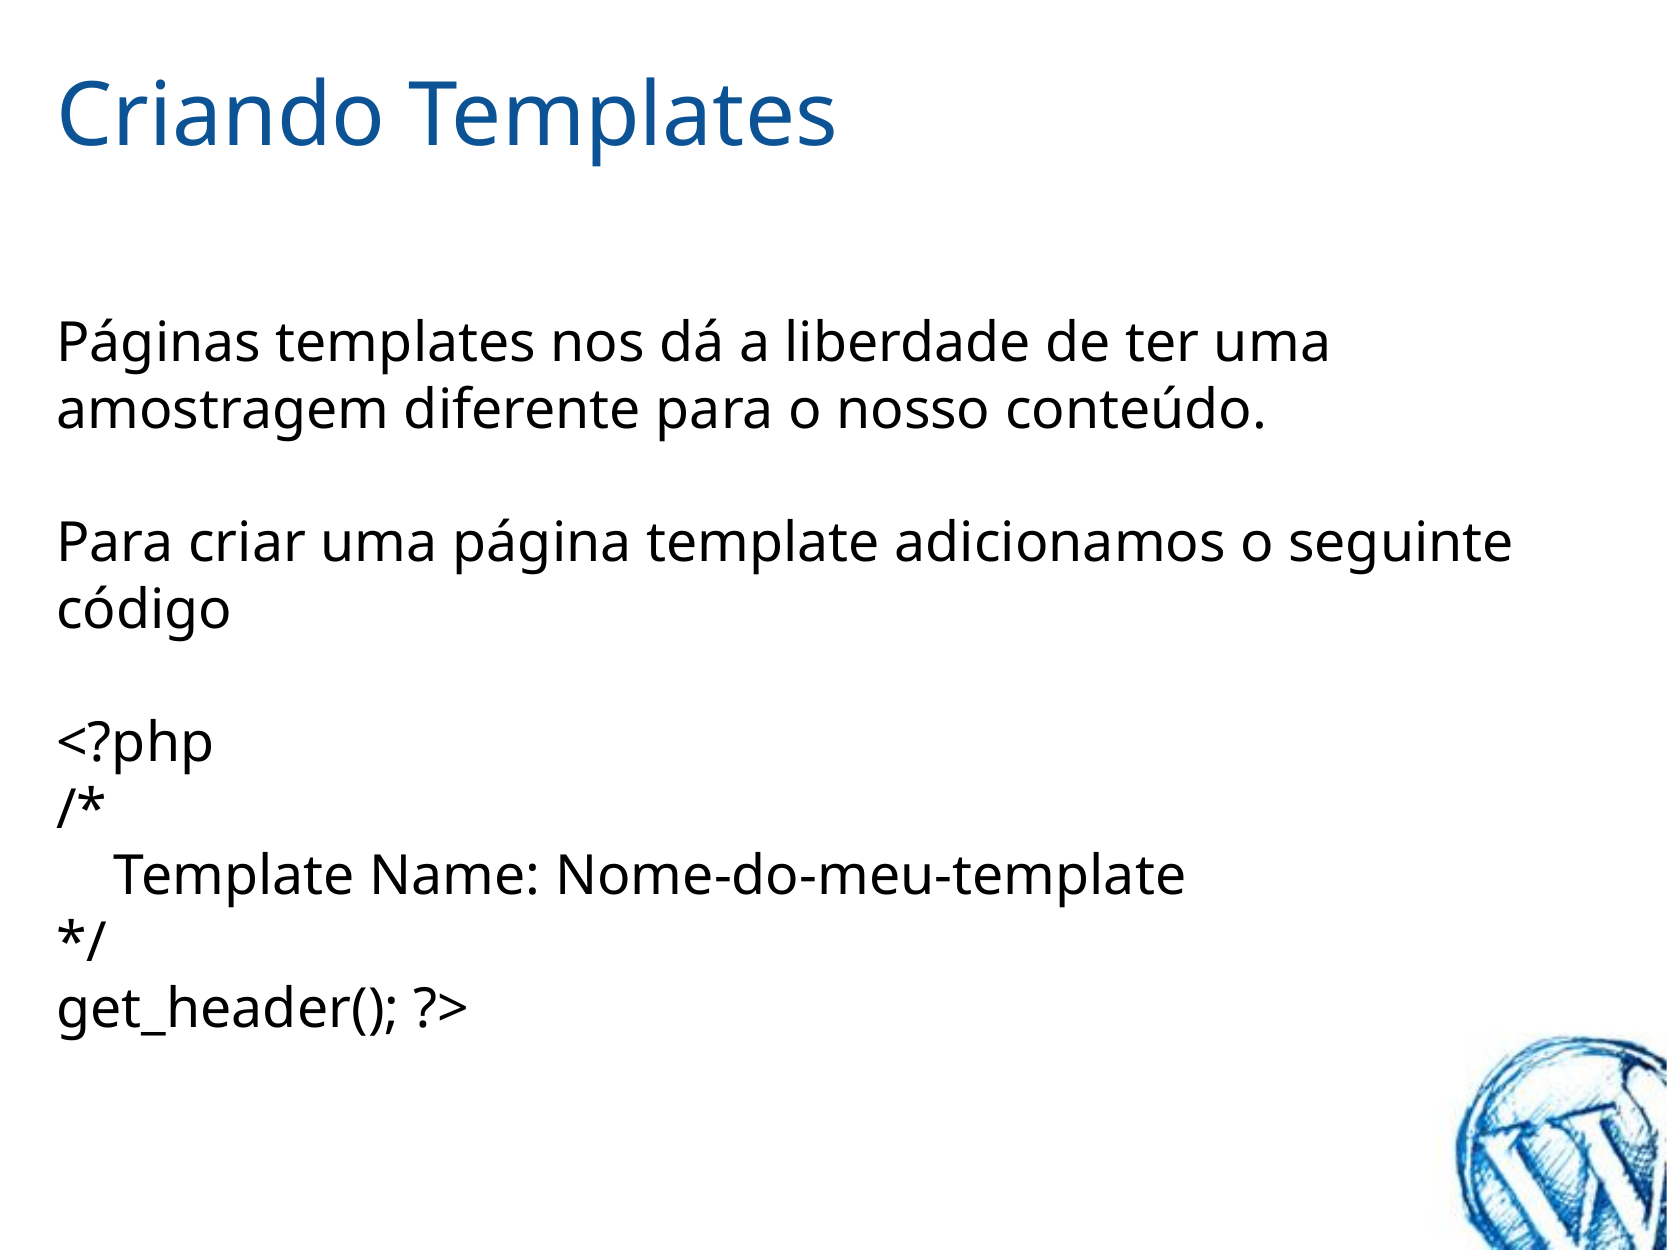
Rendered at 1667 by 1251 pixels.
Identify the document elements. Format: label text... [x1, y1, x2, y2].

list Páginas templates nos dá a liberdade de ter uma amostragem diferente para o nosso conteúdo. Para criar uma página template adicionamos o seguinte código <?php /* Template Name: Nome-do-meu-template */ get_header(); ?> [50, 300, 1630, 1213]
picture [0, 0, 1667, 1250]
title Criando Templates [50, 50, 1630, 213]
